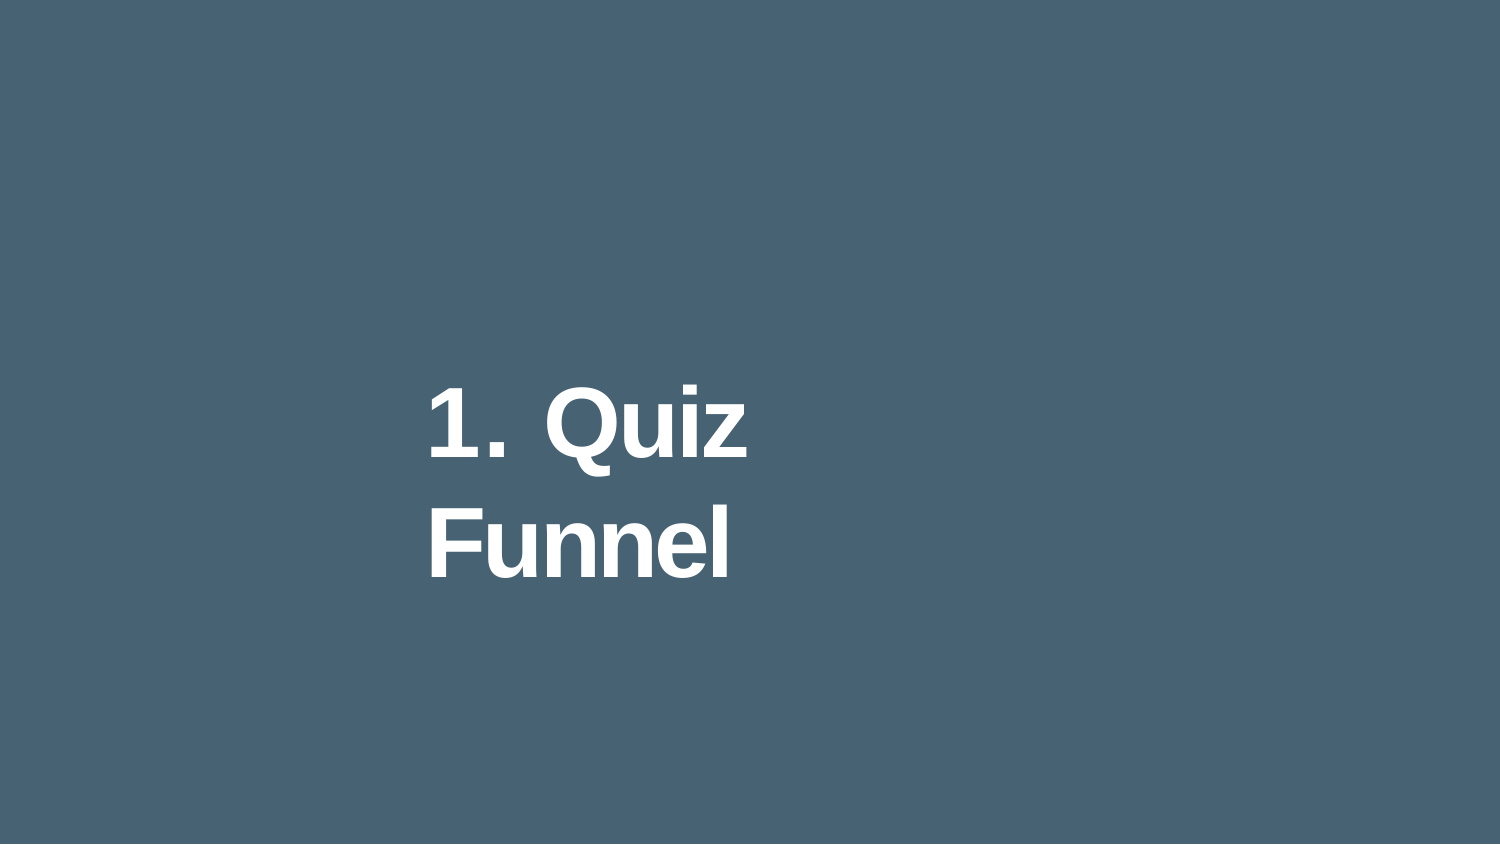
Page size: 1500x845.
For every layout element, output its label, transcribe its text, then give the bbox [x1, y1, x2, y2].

title 1. Quiz Funnel [423, 355, 1076, 598]
